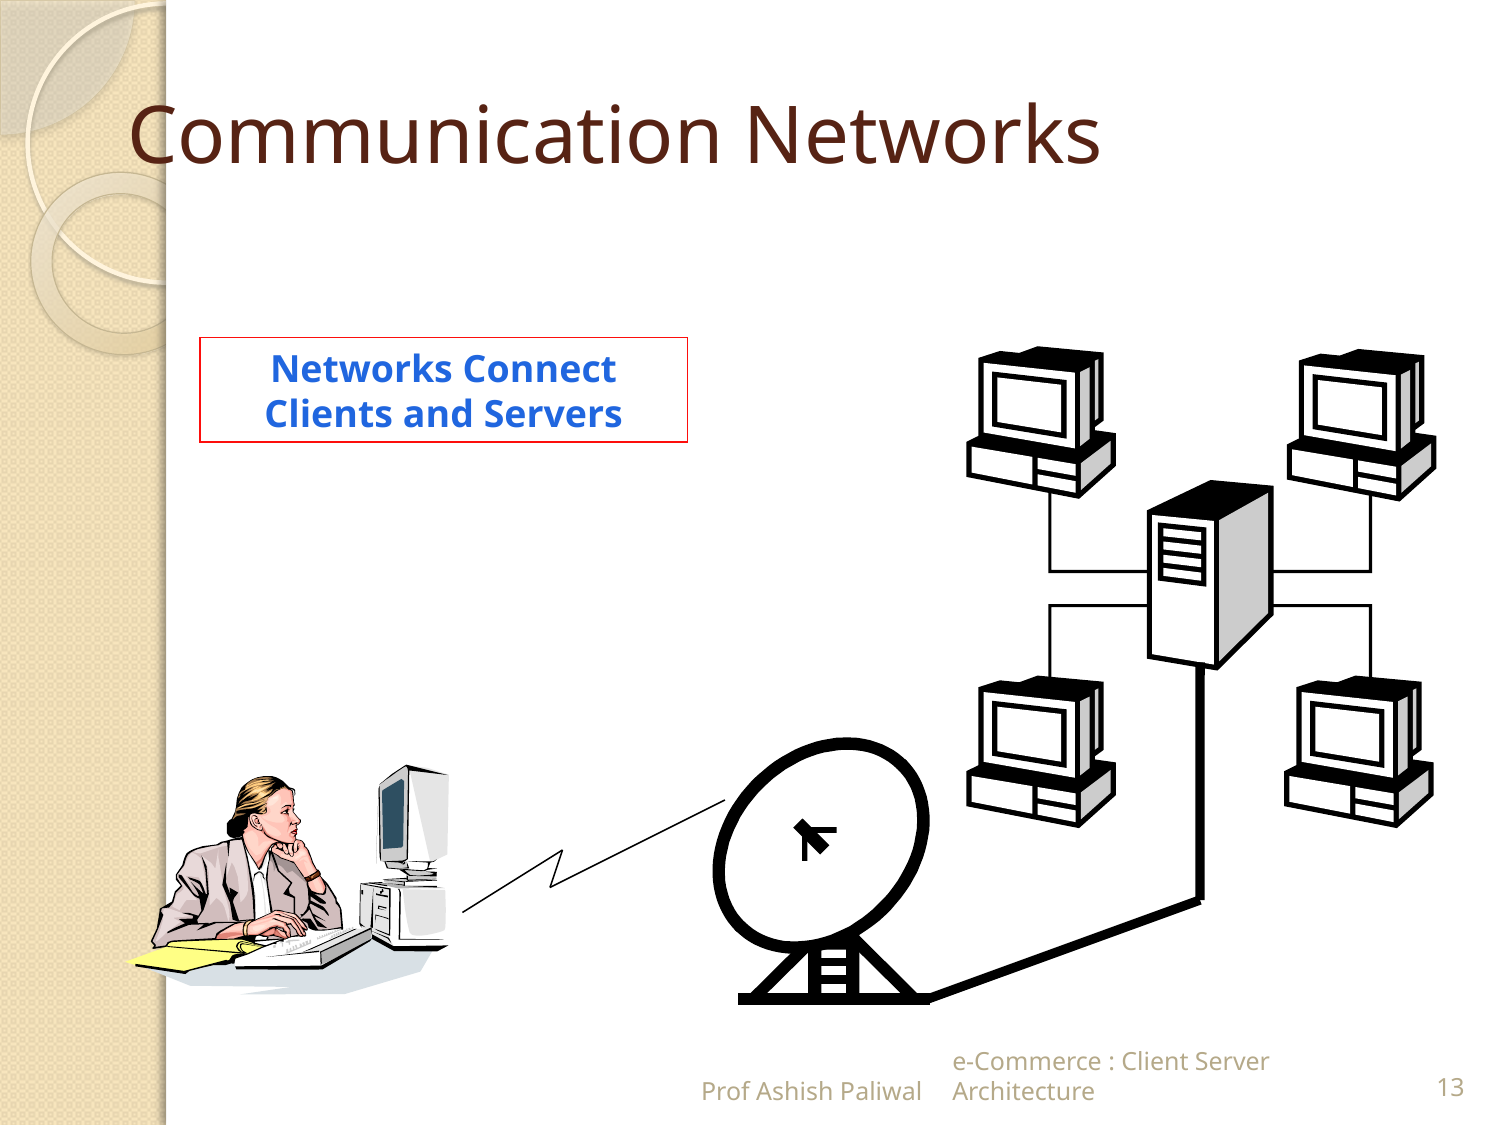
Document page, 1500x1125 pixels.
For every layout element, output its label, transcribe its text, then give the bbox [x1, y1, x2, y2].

slide_number 13 [1413, 1034, 1488, 1113]
picture [124, 762, 452, 997]
picture [712, 737, 931, 1006]
text_box Networks Connect Clients and Servers [200, 337, 688, 443]
title Communication Networks [112, 37, 1200, 225]
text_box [937, 324, 1463, 850]
footer e-Commerce : Client Server Architecture [937, 1034, 1413, 1113]
slide_number Prof Ashish Paliwal [587, 1034, 937, 1113]
